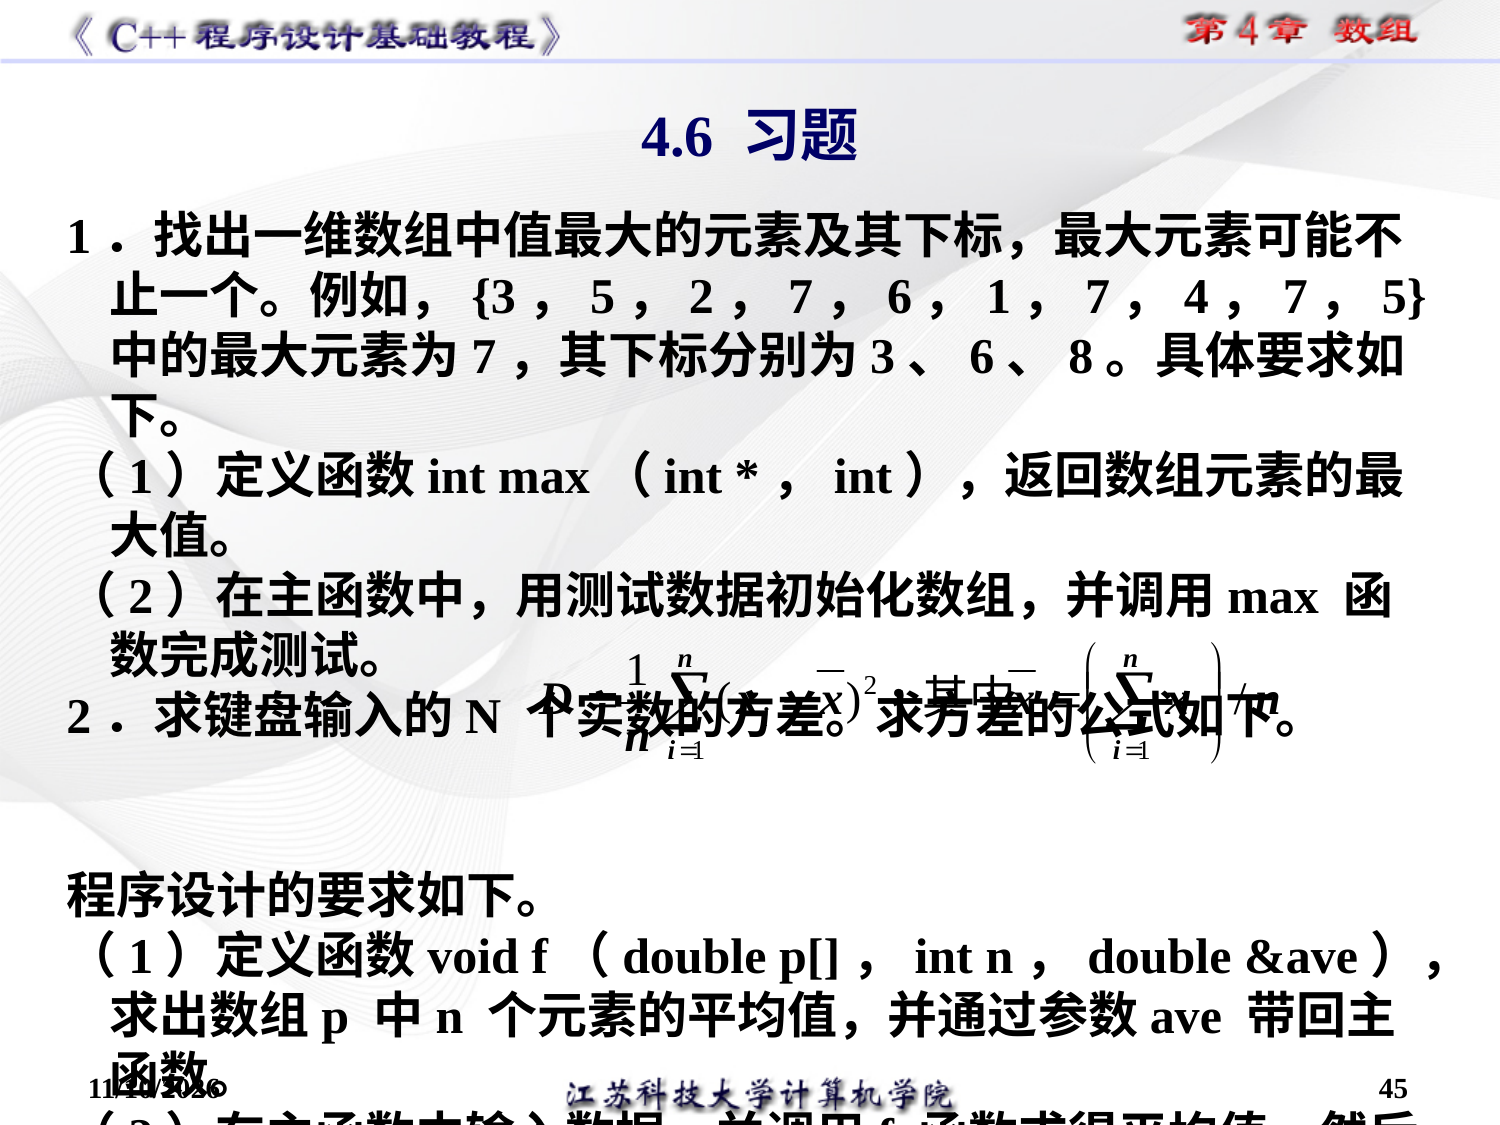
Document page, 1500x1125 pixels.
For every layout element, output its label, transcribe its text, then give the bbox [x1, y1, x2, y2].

list 1．找出一维数组中值最大的元素及其下标，最大元素可能不止一个。例如，{3，5，2，7，6，1，7，4，7，5}中的最大元素为7，其下标分别为3、6、8。具体要求如下。 （1）定义函数int max（int *，int），返回数组元素的最大值。 （2）在主函数中，用测试数据初始化数组，并调用max 函数完成测试。 2．求键盘输入的N 个实数的方差。求方差的公式如下。 程序设计的要求如下。 （1）定义函数void f（double p[]，int n，double &ave），求出数组p 中n 个元素的平均值，并通过参数ave 带回主函数。 （2）在主函数中输入数据，并调用f 函数求得平均值，然后根据公式求出方差。 [51, 196, 1448, 1036]
title 4.6 习题 [74, 80, 1426, 185]
picture [0, 0, 1500, 1125]
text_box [529, 632, 1290, 774]
